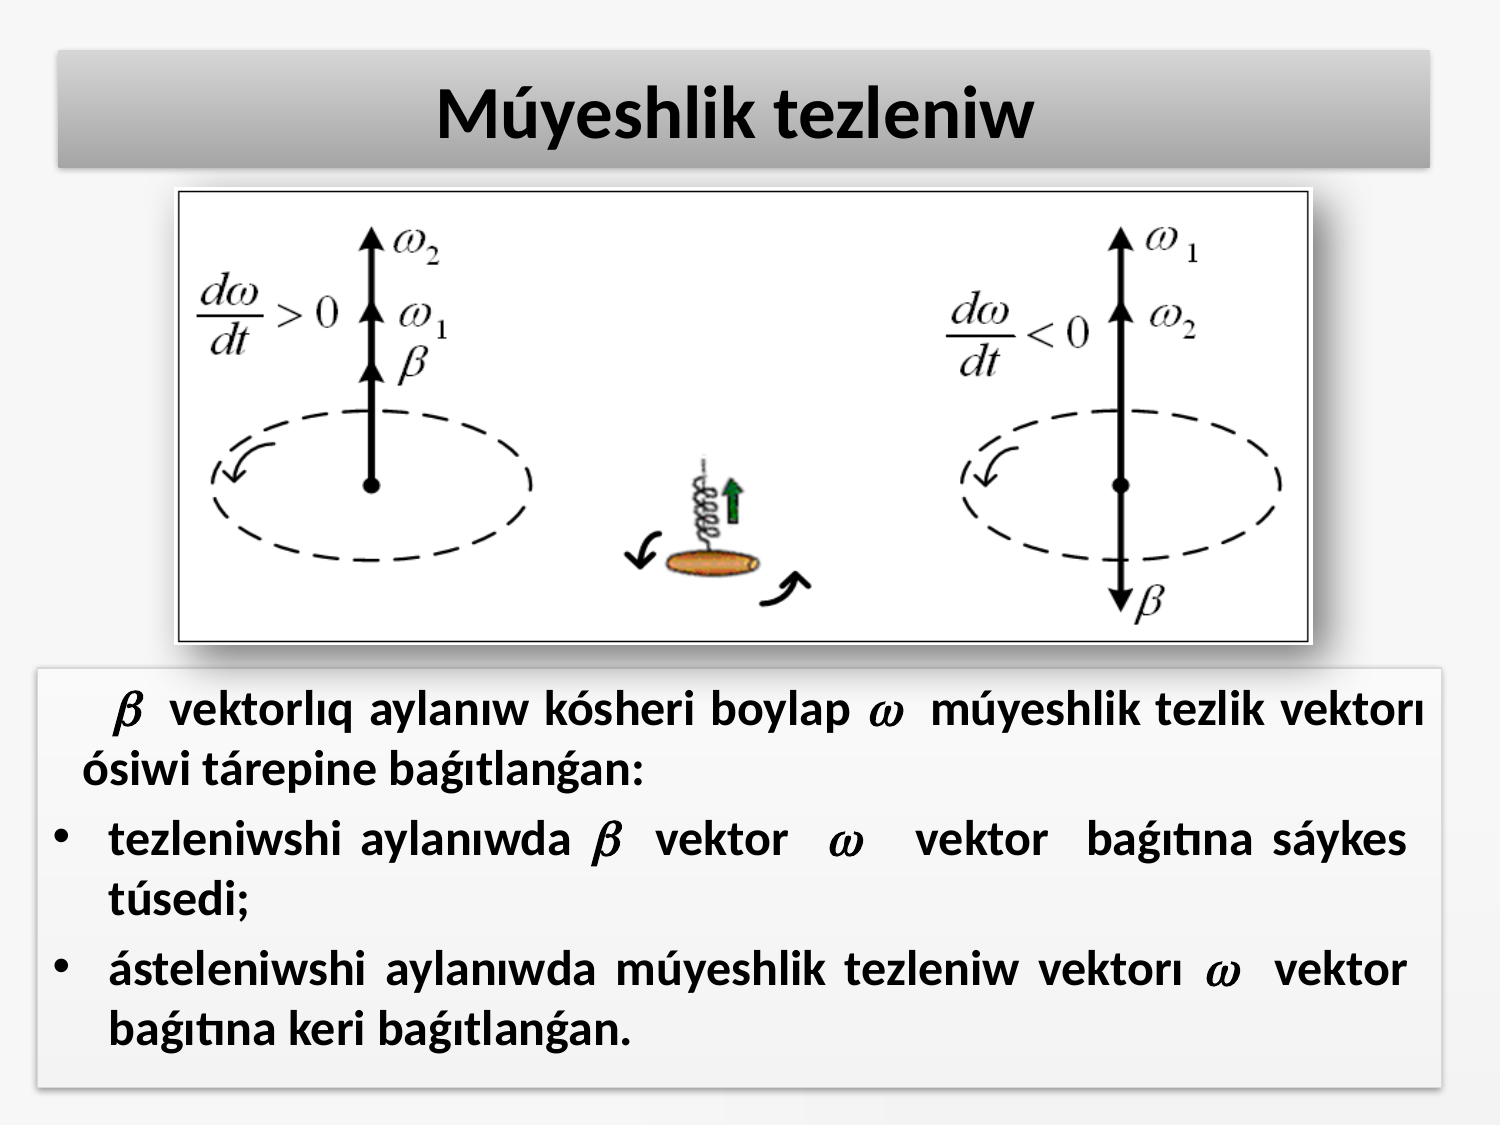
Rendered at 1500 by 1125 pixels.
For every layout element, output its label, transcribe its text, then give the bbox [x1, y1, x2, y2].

list  vektorlıq aylanıw kósheri boylap  múyeshlik tezlik vektorı ósiwi tárepine baǵıtlanǵan: tezleniwshi aylanıwda  vektor  vektor baǵıtına sáykes túsedi; ásteleniwshi aylanıwda múyeshlik tezleniw vektorı  vektor baǵıtına keri baǵıtlanǵan. [37, 667, 1442, 1088]
picture [174, 187, 1313, 645]
text_box Múyeshlik tezleniw [58, 50, 1430, 168]
